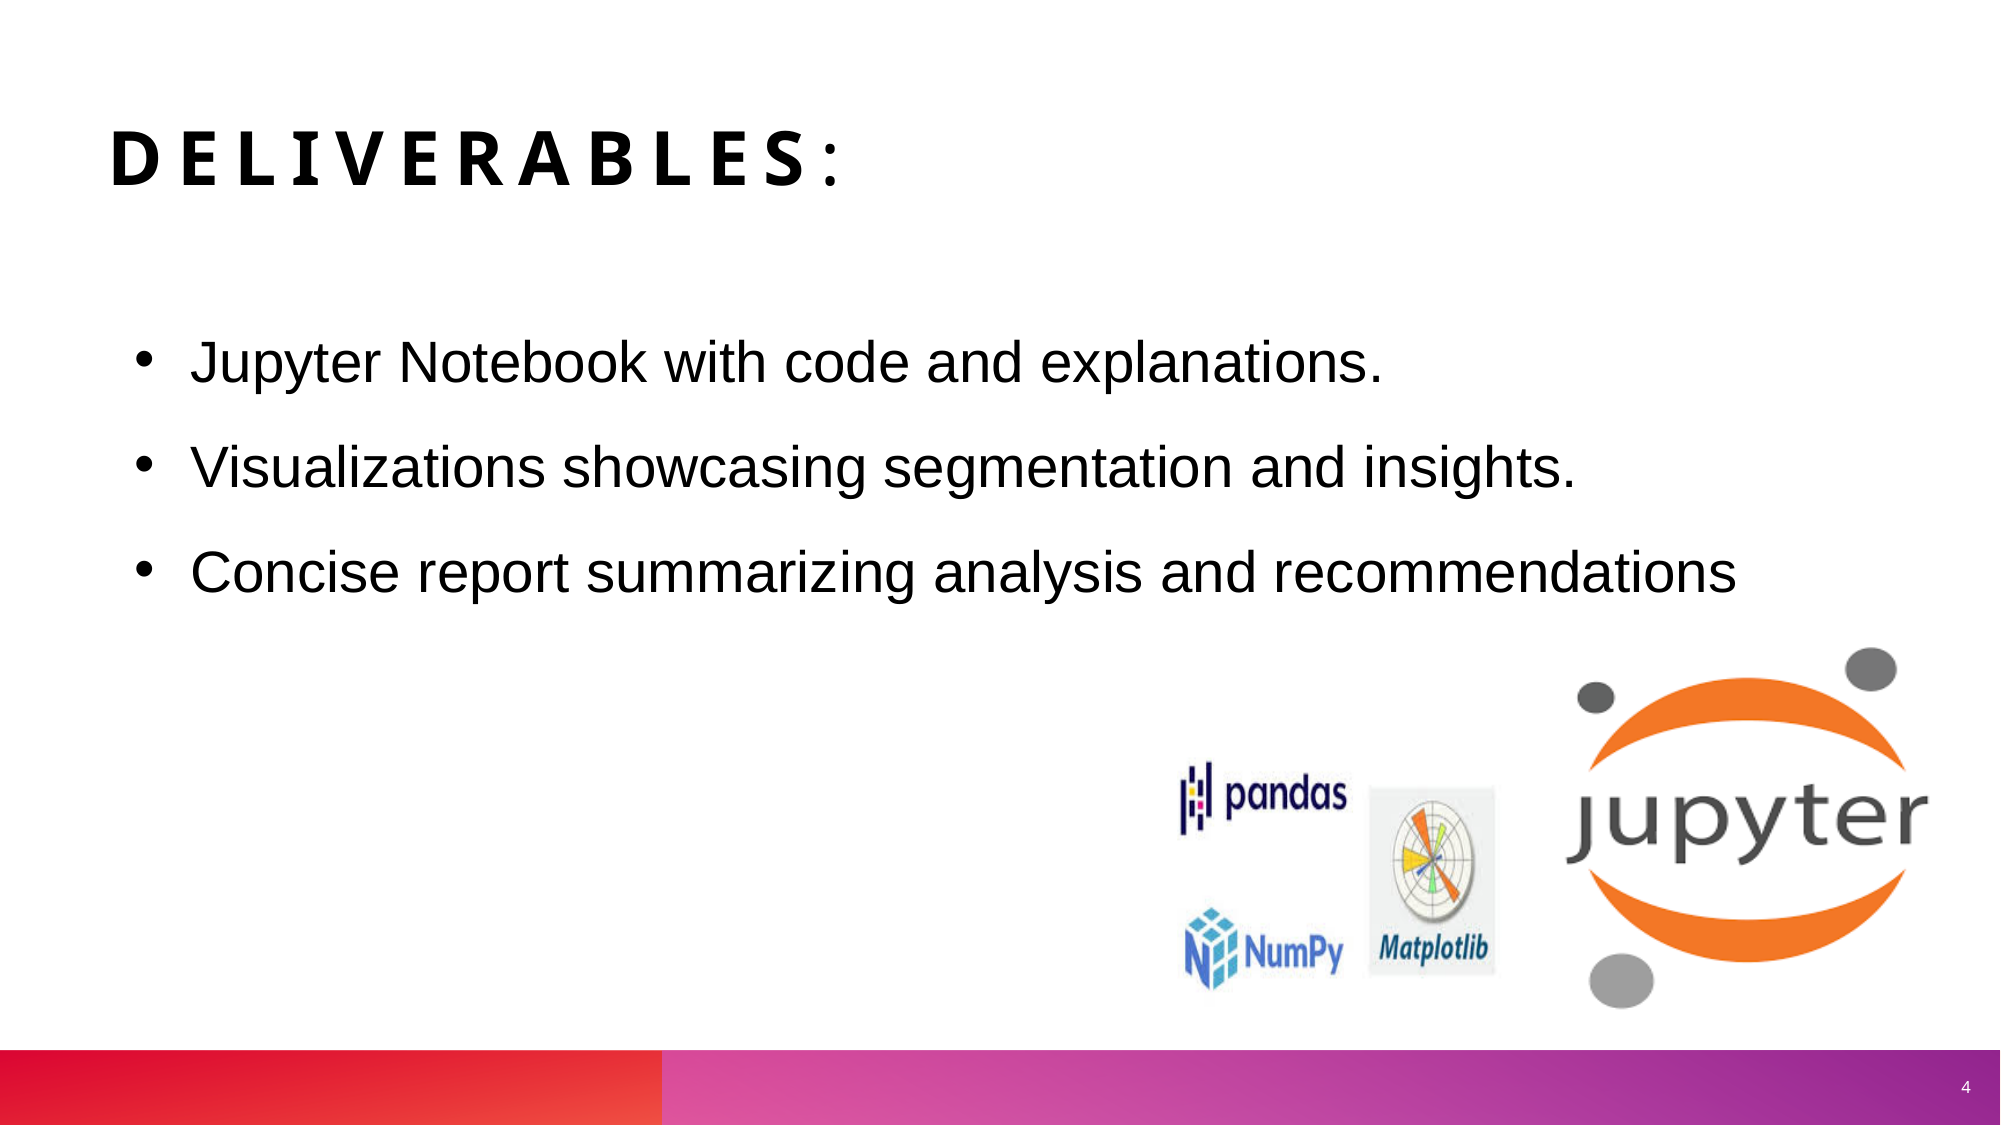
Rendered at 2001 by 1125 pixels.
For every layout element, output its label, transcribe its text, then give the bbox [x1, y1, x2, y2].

picture [1168, 744, 1515, 1034]
picture [1562, 643, 1935, 1011]
slide_number 4 [1913, 1051, 1986, 1125]
text_box Jupyter Notebook with code and explanations. Visualizations showcasing segmentation and insights. Concise report summarizing analysis and recommendations [119, 281, 1949, 611]
title Deliverables: [107, 77, 1826, 201]
